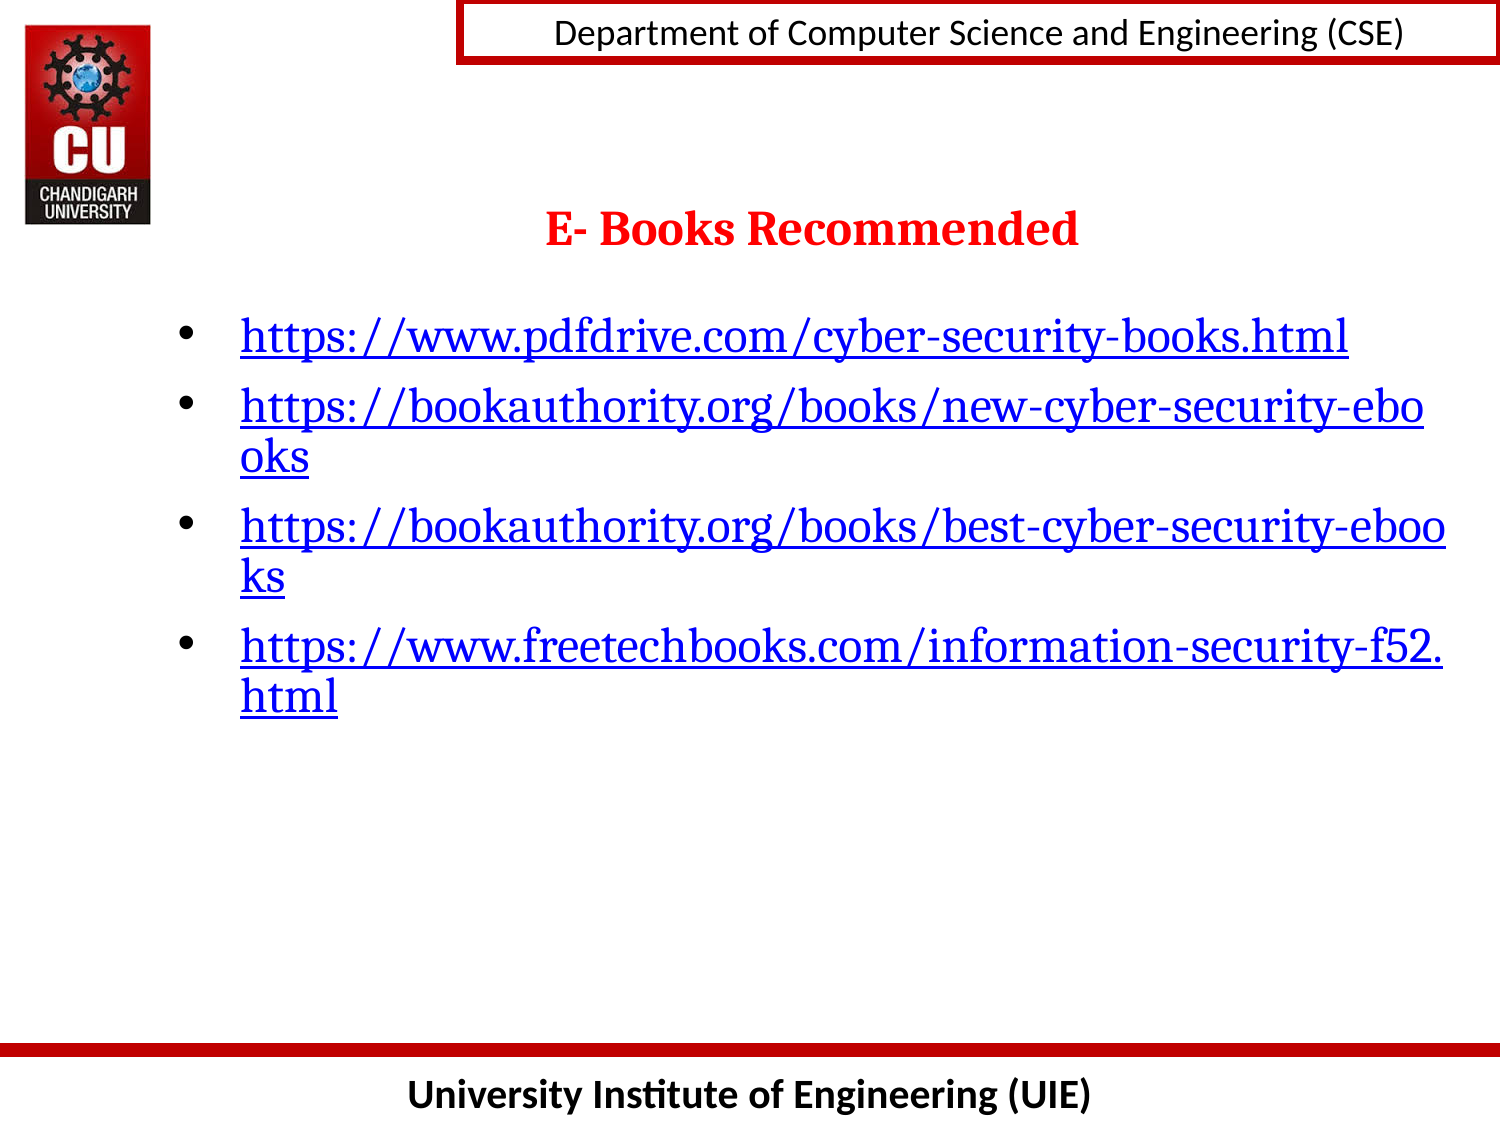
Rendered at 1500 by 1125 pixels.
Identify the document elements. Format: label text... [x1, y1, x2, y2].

picture [24, 24, 151, 225]
title E- Books Recommended [162, 174, 1463, 275]
list https://www.pdfdrive.com/cyber-security-books.html https://bookauthority.org/books/new-cyber-security-ebooks https://bookauthority.org/books/best-cyber-security-ebooks https://www.freetechbooks.com/information-security-f52.html [150, 287, 1463, 1025]
